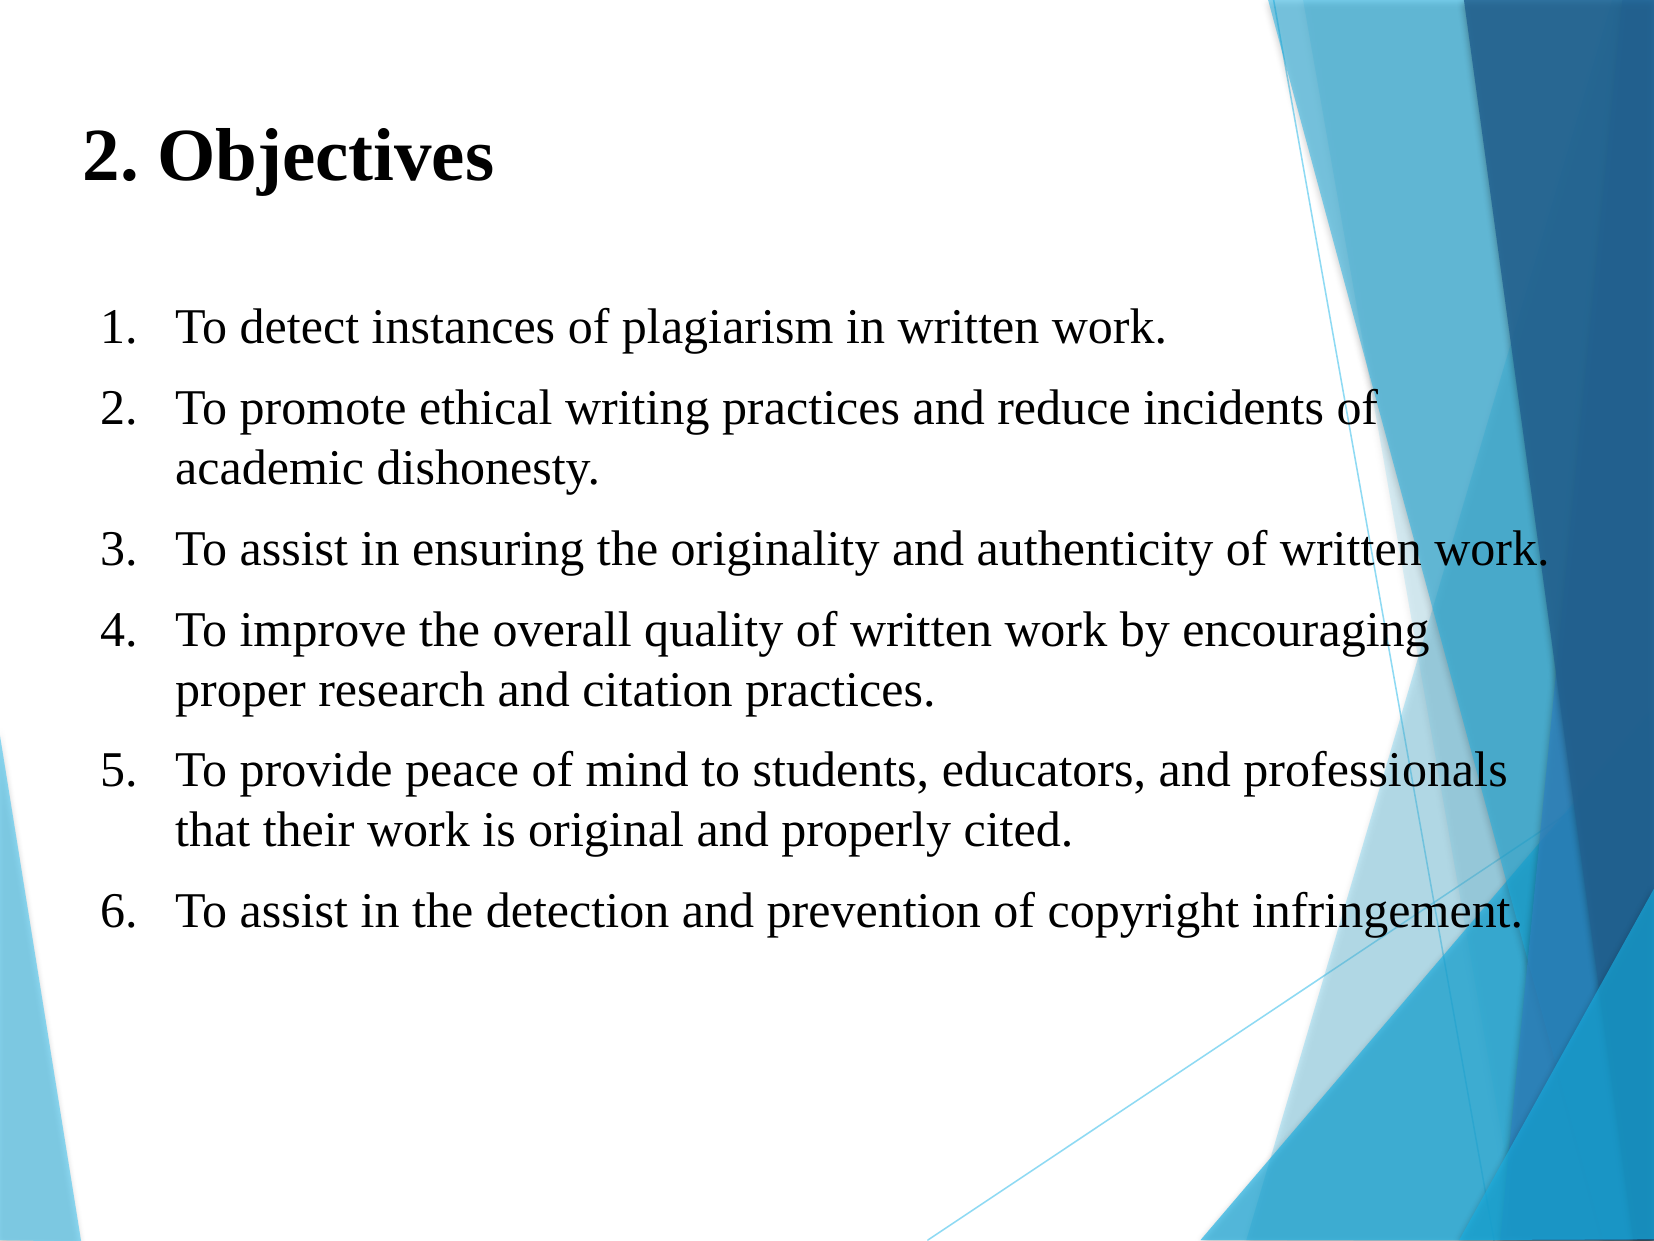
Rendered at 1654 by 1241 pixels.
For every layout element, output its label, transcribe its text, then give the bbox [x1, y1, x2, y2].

text_box 2. Objectives [82, 49, 1571, 257]
text_box To detect instances of plagiarism in written work. To promote ethical writing practices and reduce incidents of academic dishonesty. To assist in ensuring the originality and authenticity of written work. To improve the overall quality of written work by encouraging proper research and citation practices. To provide peace of mind to students, educators, and professionals that their work is original and properly cited. To assist in the detection and prevention of copyright infringement. [82, 290, 1571, 1109]
